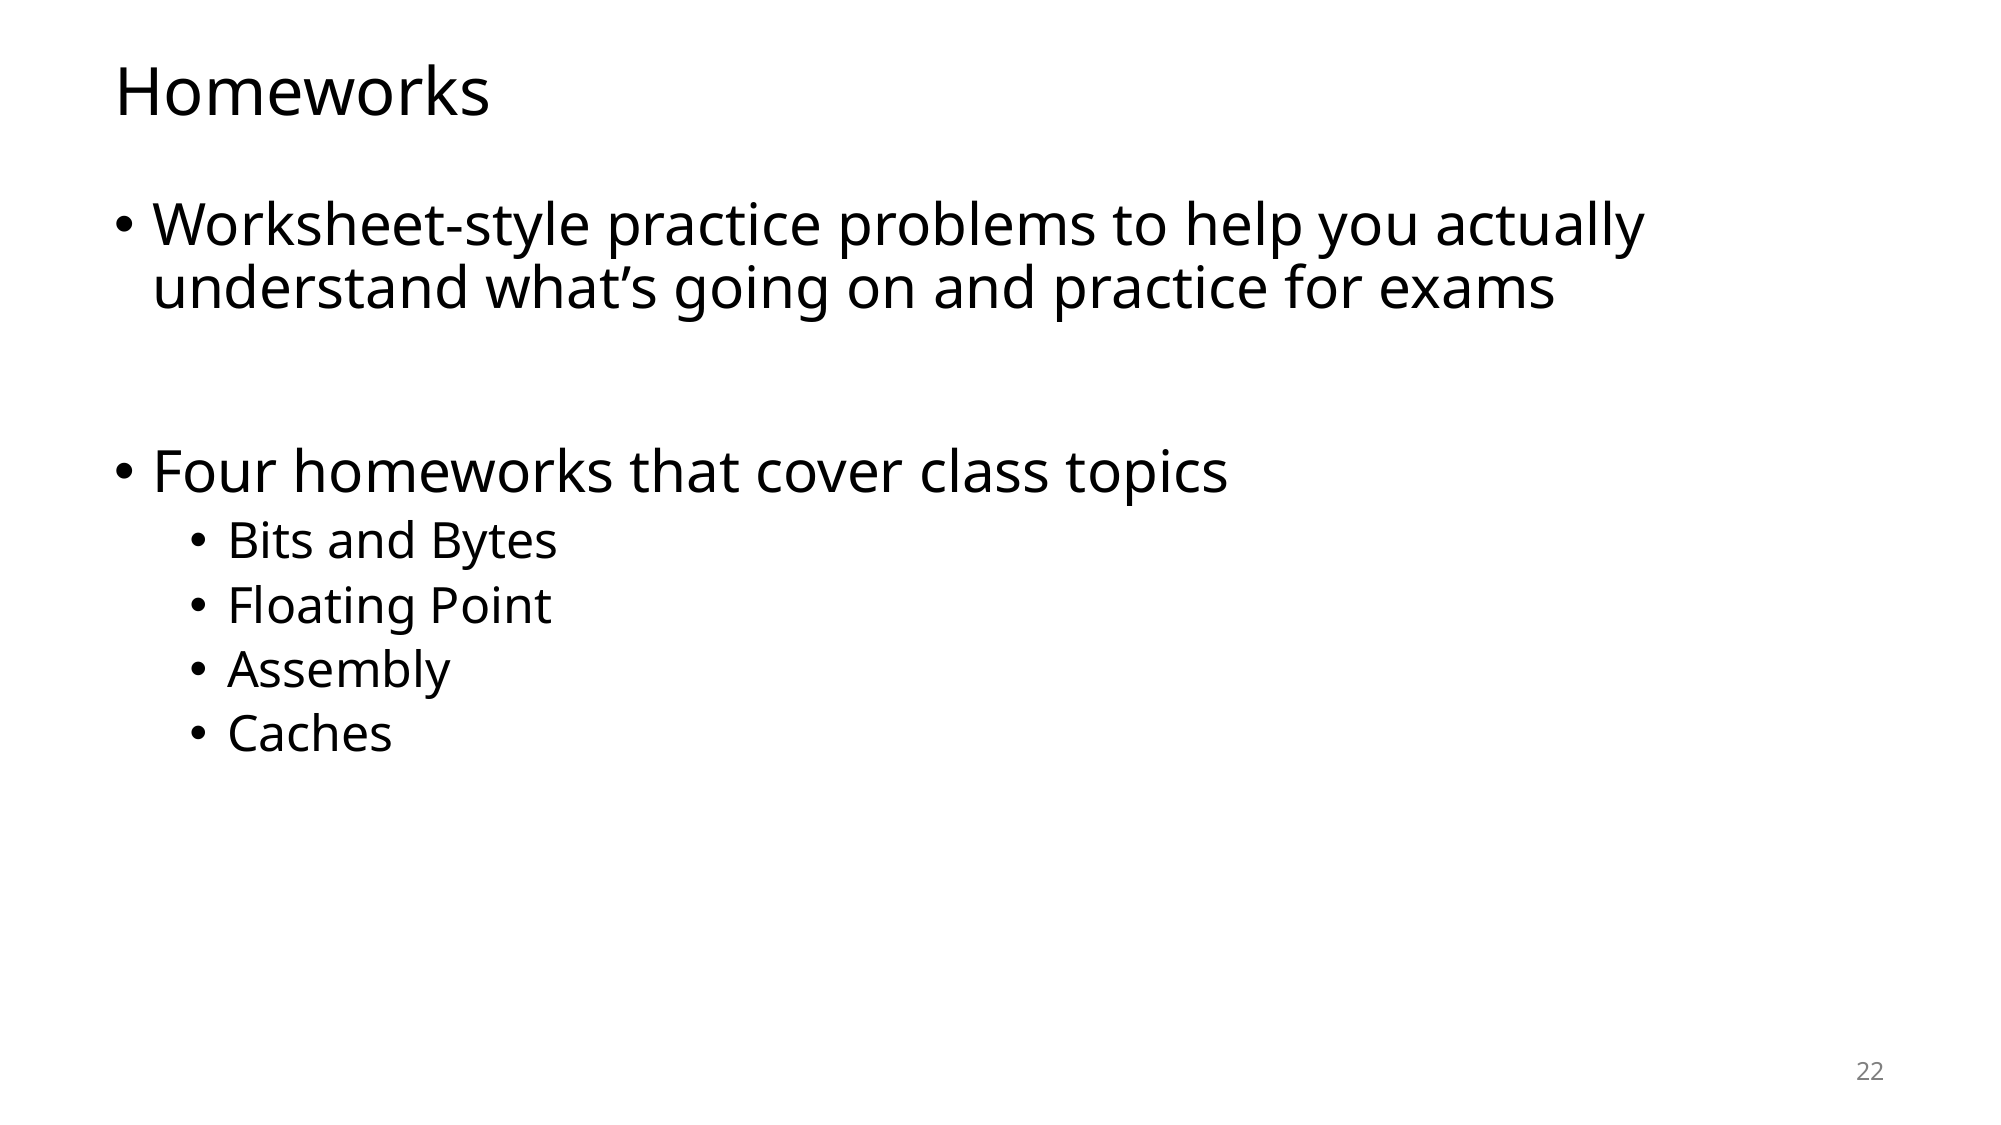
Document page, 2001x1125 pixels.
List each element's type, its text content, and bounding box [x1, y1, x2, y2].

list Worksheet-style practice problems to help you actually understand what’s going on and practice for exams Four homeworks that cover class topics Bits and Bytes Floating Point Assembly Caches [99, 187, 1900, 1013]
title Homeworks [99, 37, 1900, 150]
slide_number 22 [1749, 1042, 1900, 1103]
